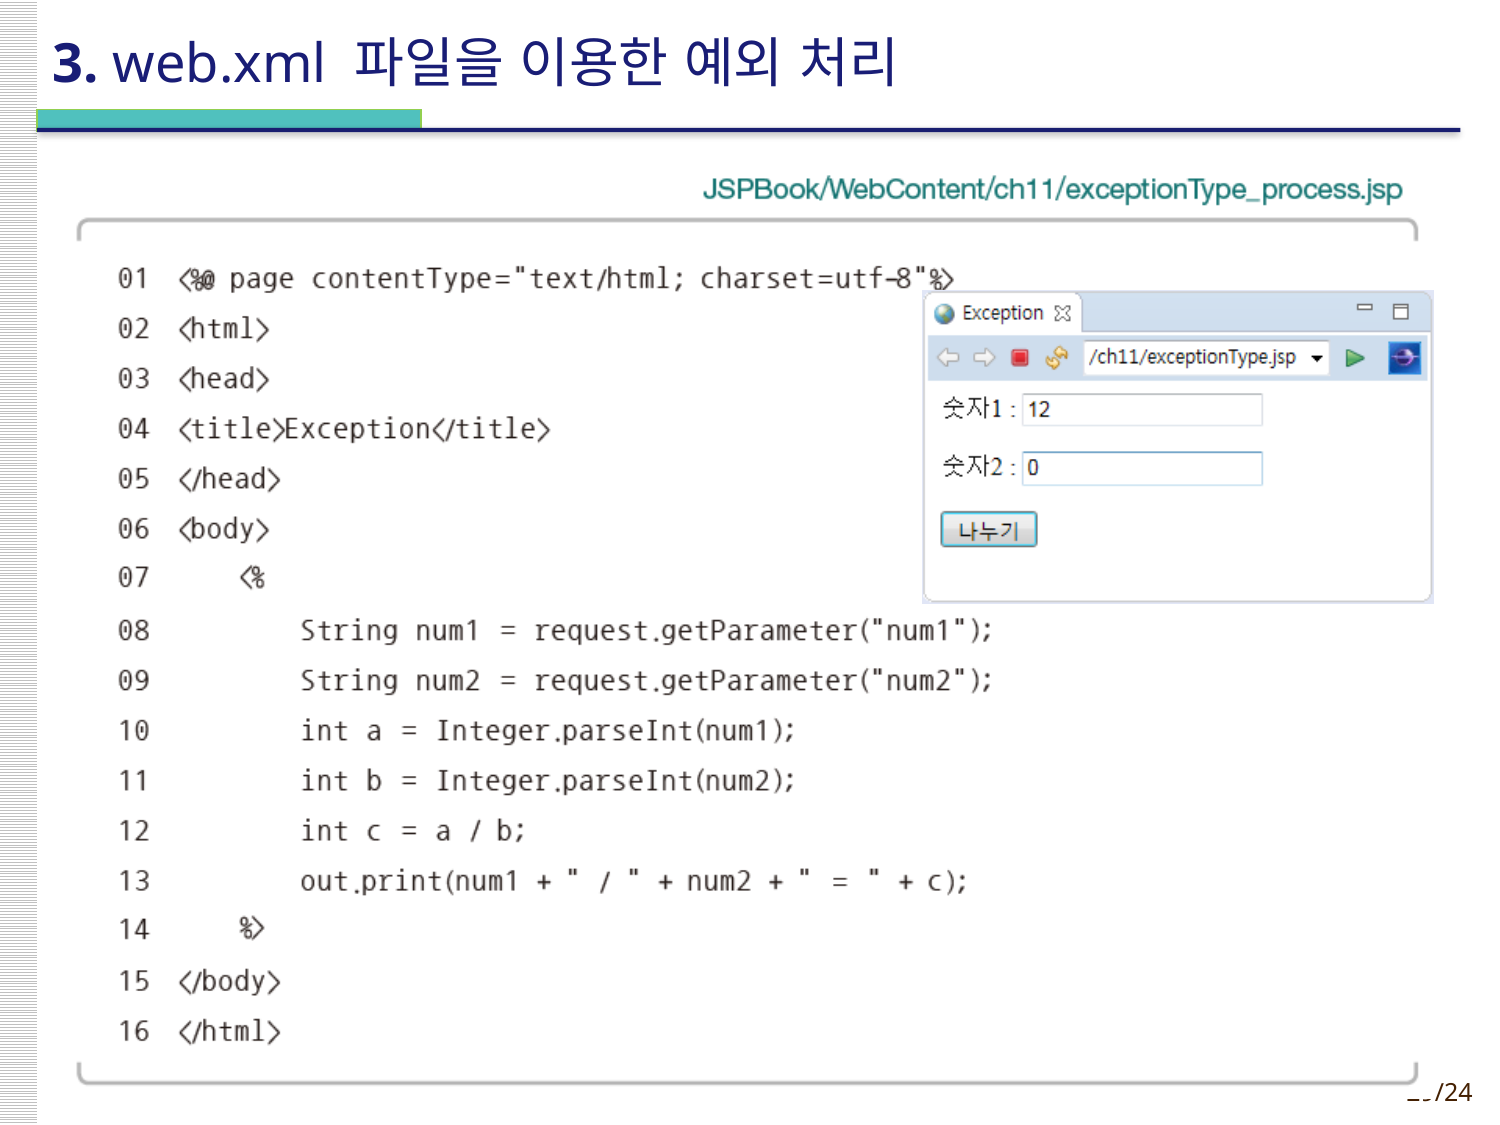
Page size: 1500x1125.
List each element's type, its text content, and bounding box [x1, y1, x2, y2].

picture [66, 160, 1434, 1099]
title 3. web.xml 파일을 이용한 예외 처리 [37, 13, 1278, 109]
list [922, 290, 1434, 604]
